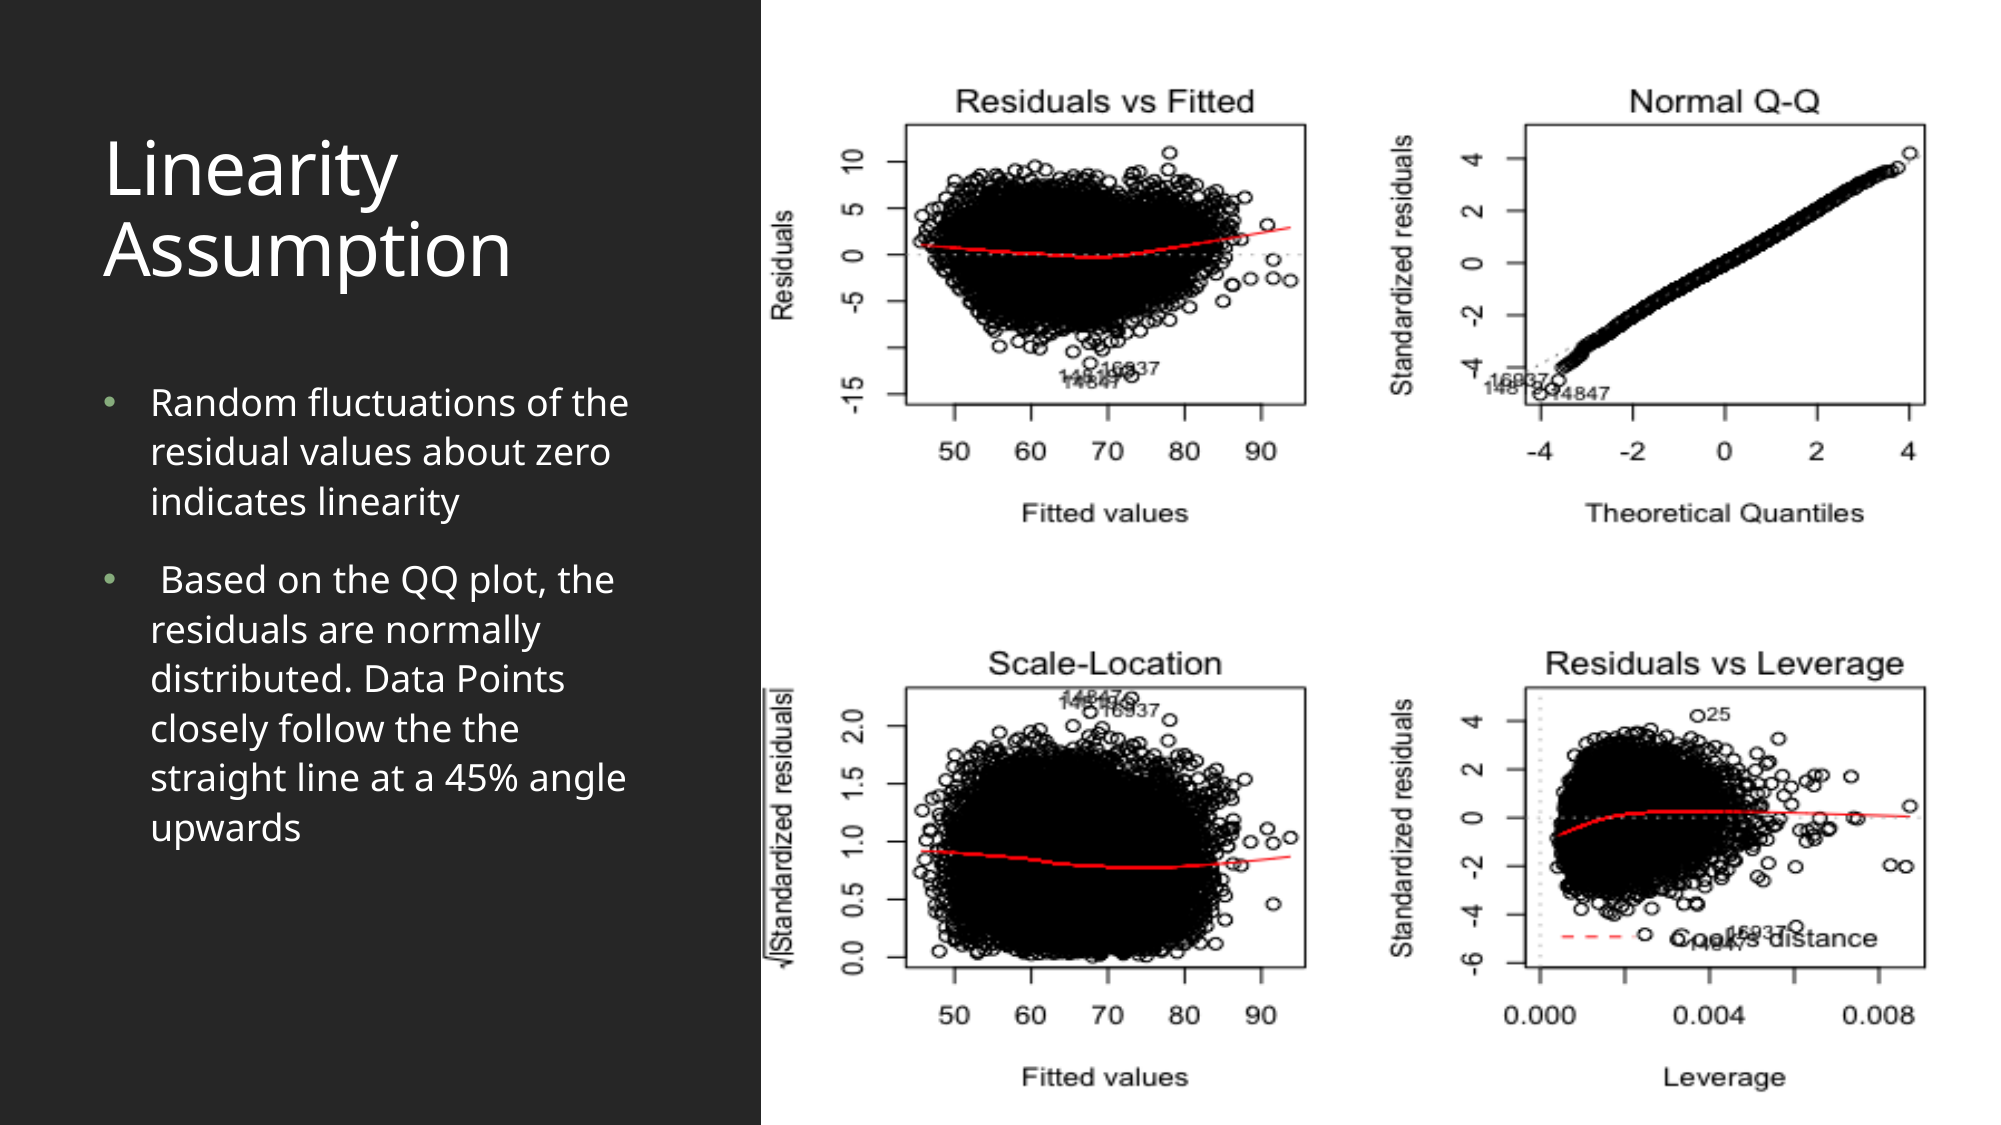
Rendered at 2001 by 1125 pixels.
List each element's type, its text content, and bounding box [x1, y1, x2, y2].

list Random fluctuations of the residual values about zero indicates linearity Based on the QQ plot, the residuals are normally distributed. Data Points closely follow the the straight line at a 45% angle upwards [88, 366, 666, 1026]
title Linearity Assumption [88, 48, 666, 300]
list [761, 0, 2000, 1125]
